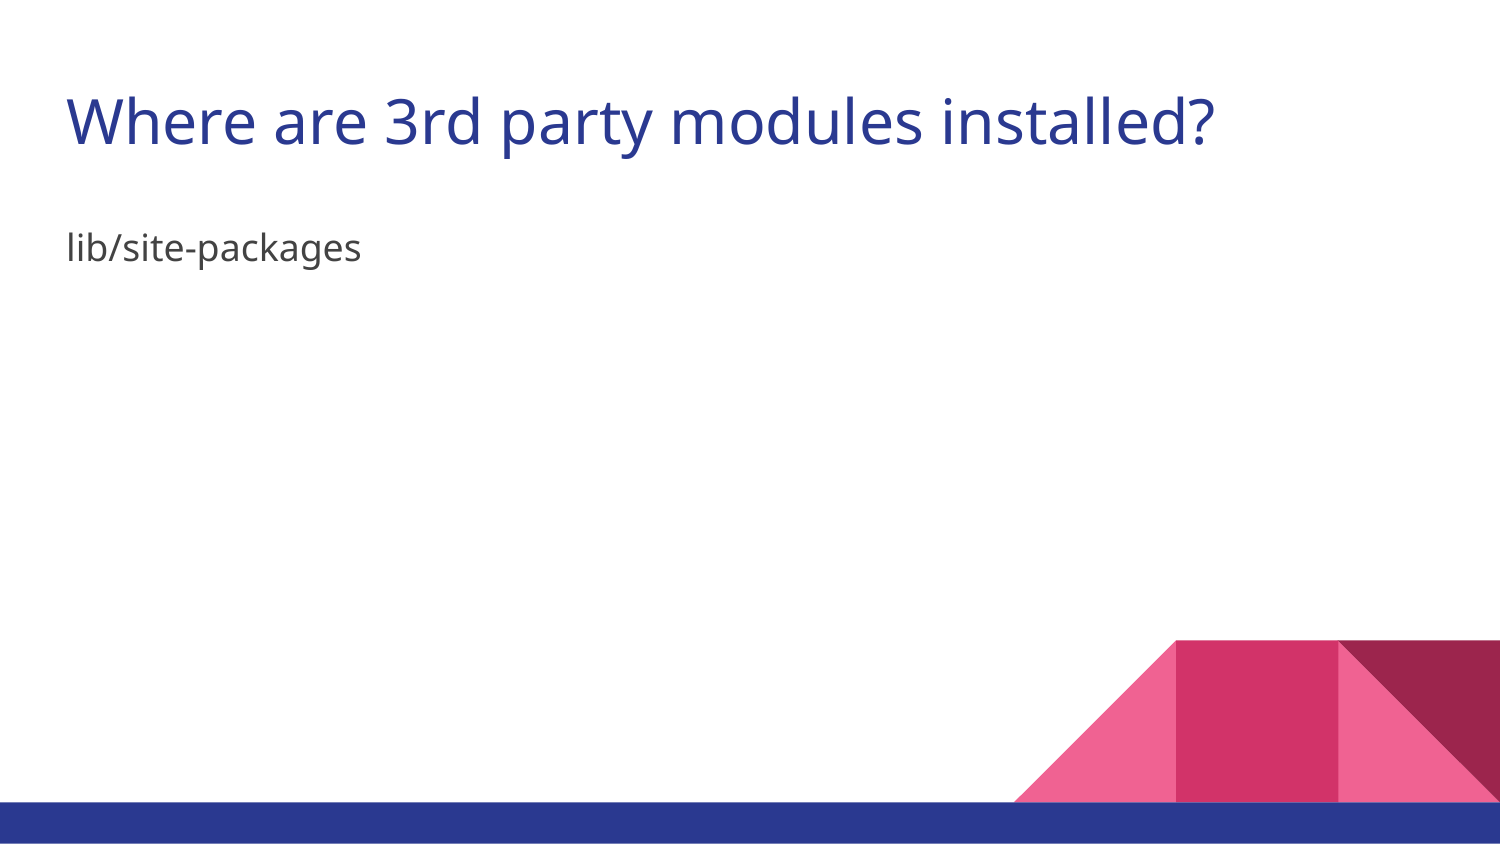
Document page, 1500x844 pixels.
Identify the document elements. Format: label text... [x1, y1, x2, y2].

list lib/site-packages [51, 201, 1449, 750]
title Where are 3rd party modules installed? [51, 67, 1449, 167]
